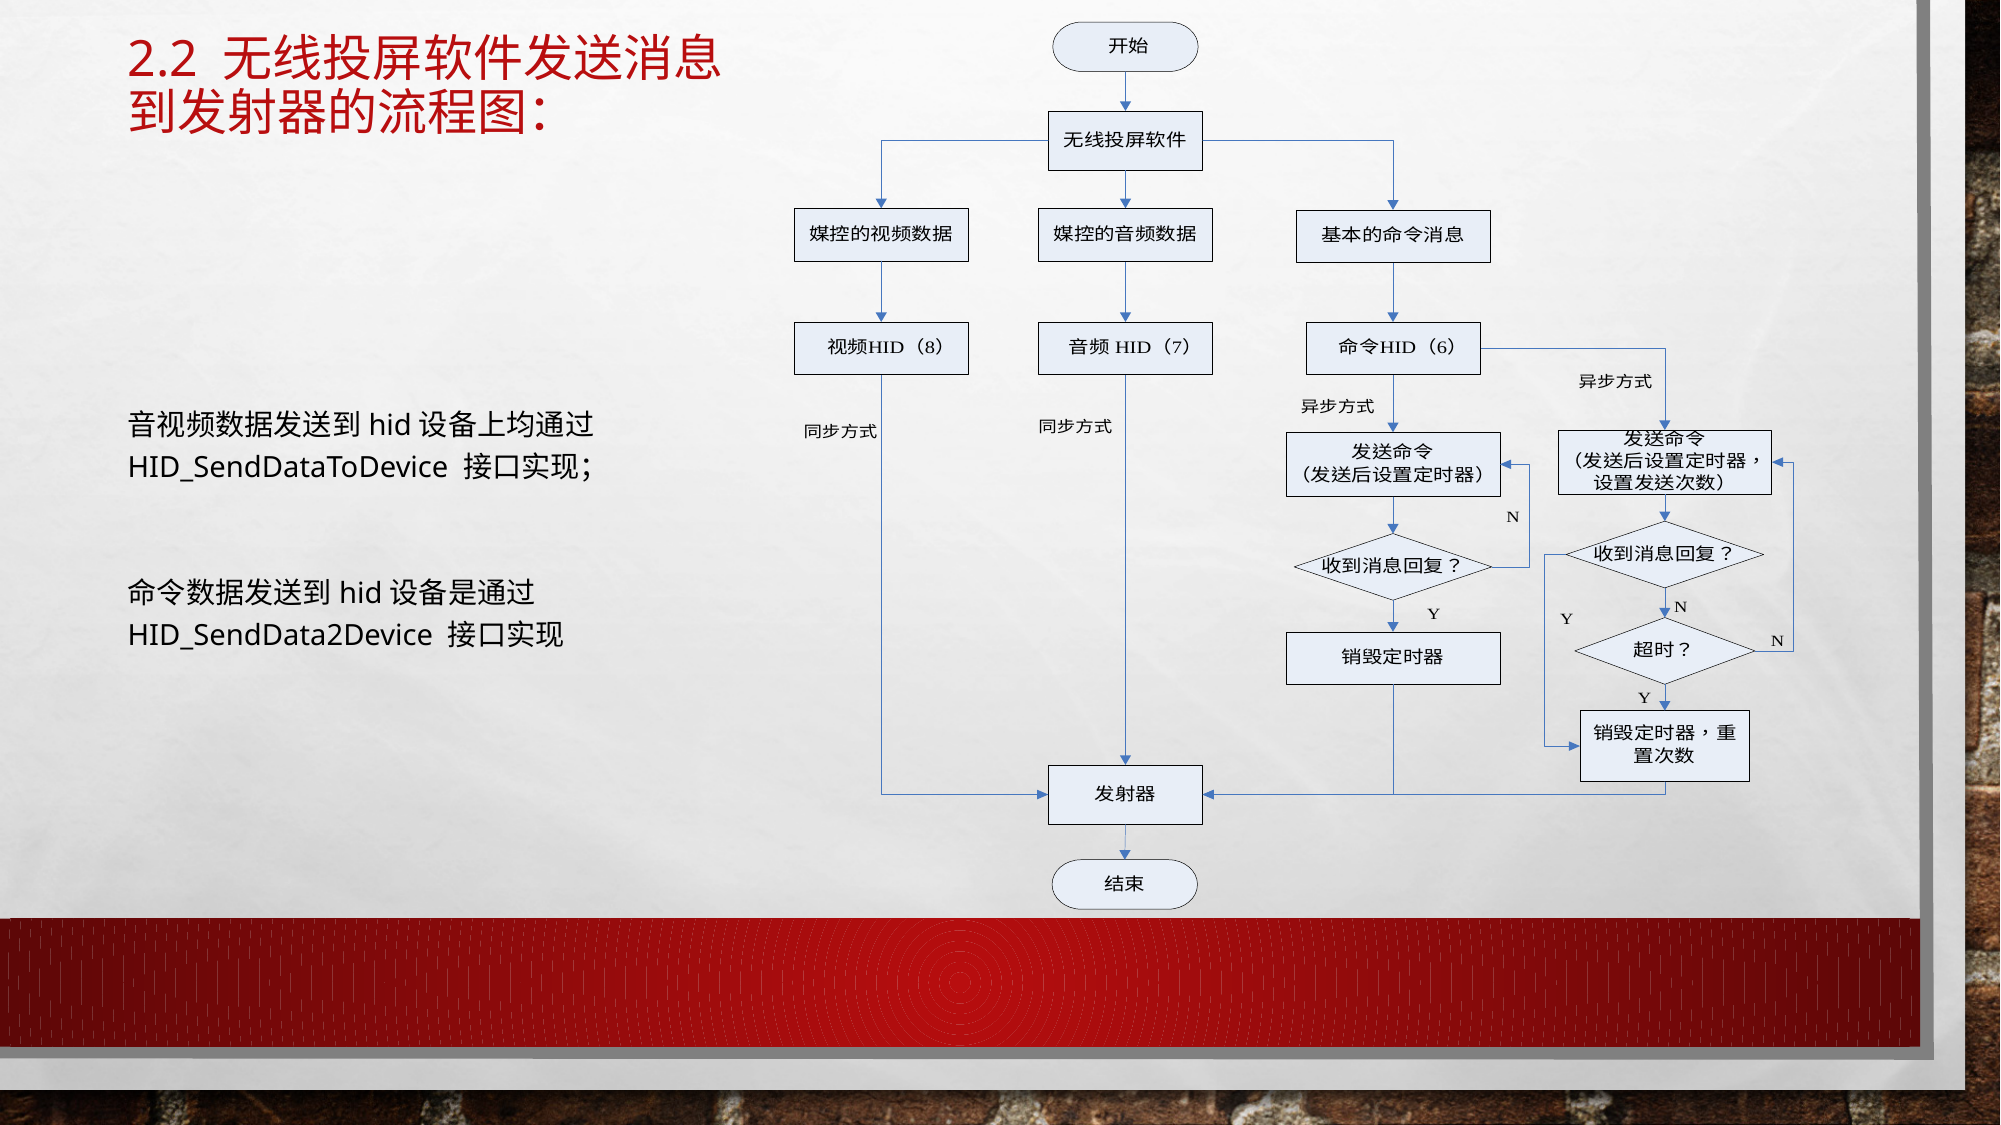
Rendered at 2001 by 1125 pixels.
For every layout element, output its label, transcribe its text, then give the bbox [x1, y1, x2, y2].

picture [791, 19, 1797, 912]
list 音视频数据发送到hid设备上均通过HID_SendDataToDevice 接口实现； 命令数据发送到hid设备是通过HID_SendData2Device 接口实现 [112, 168, 726, 882]
title 2.2 无线投屏软件发送消息到发射器的流程图： [112, 19, 770, 155]
picture [0, 0, 2000, 1125]
